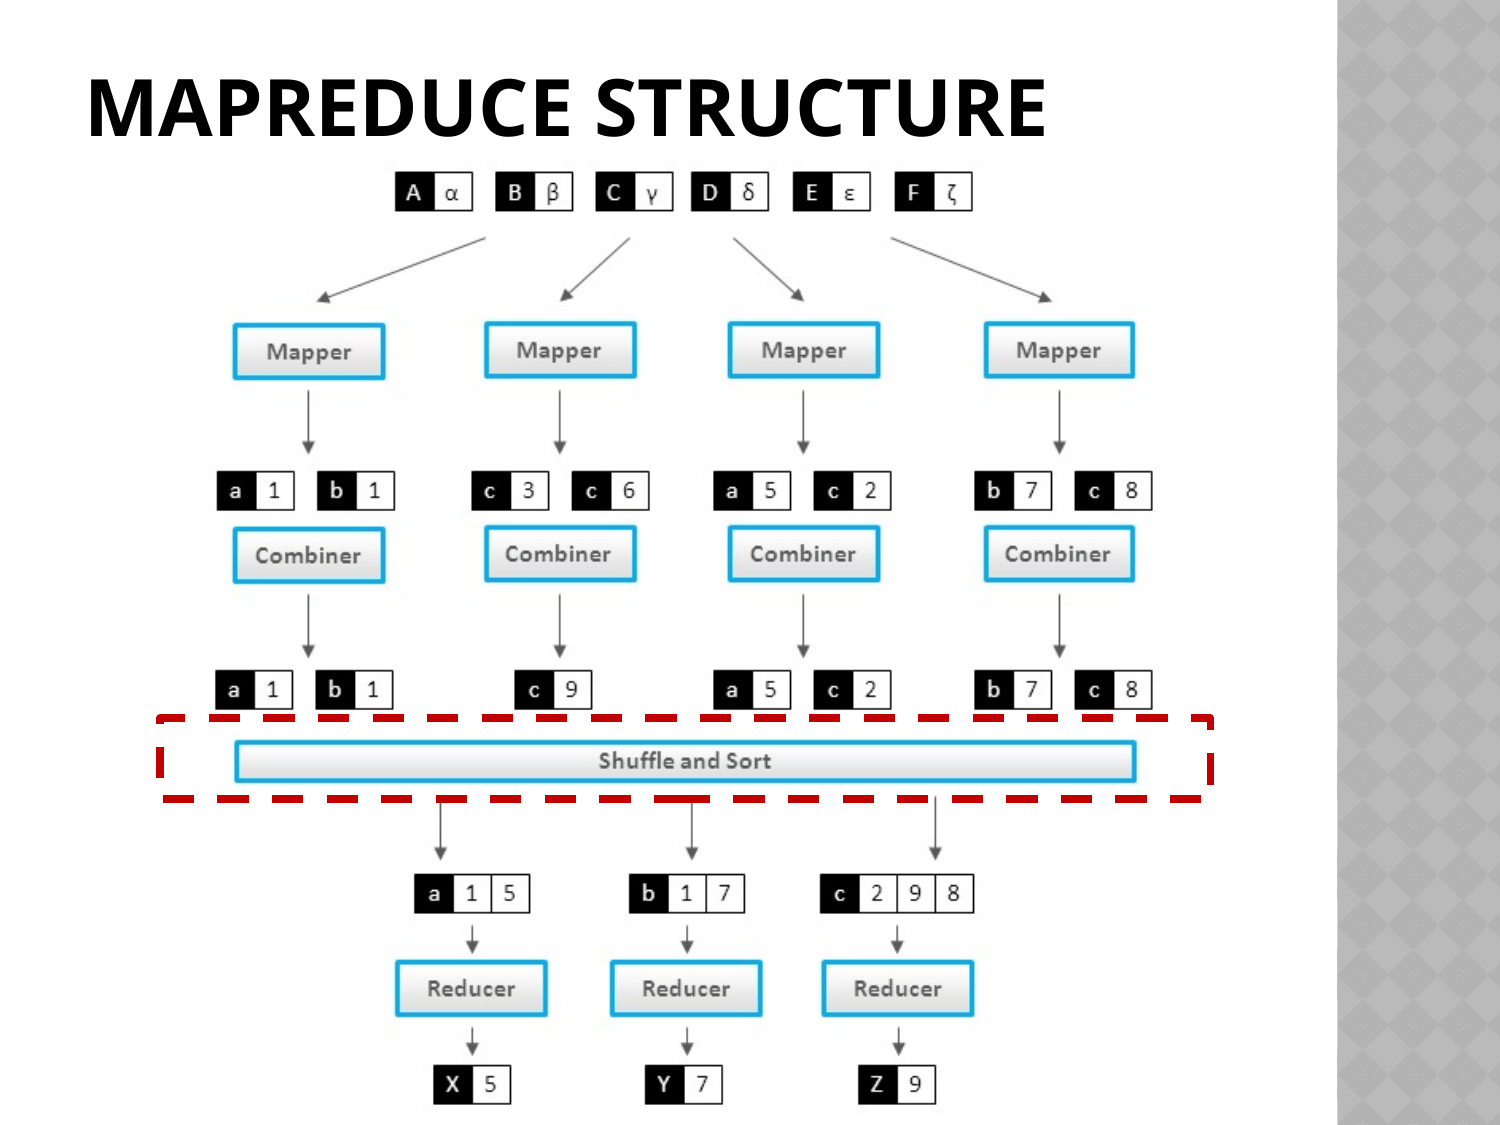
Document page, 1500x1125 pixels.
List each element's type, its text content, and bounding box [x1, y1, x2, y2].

text_box [1171, 715, 1214, 802]
title MapReduce structure [76, 30, 1093, 153]
text_box [157, 715, 200, 802]
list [206, 148, 1164, 1125]
